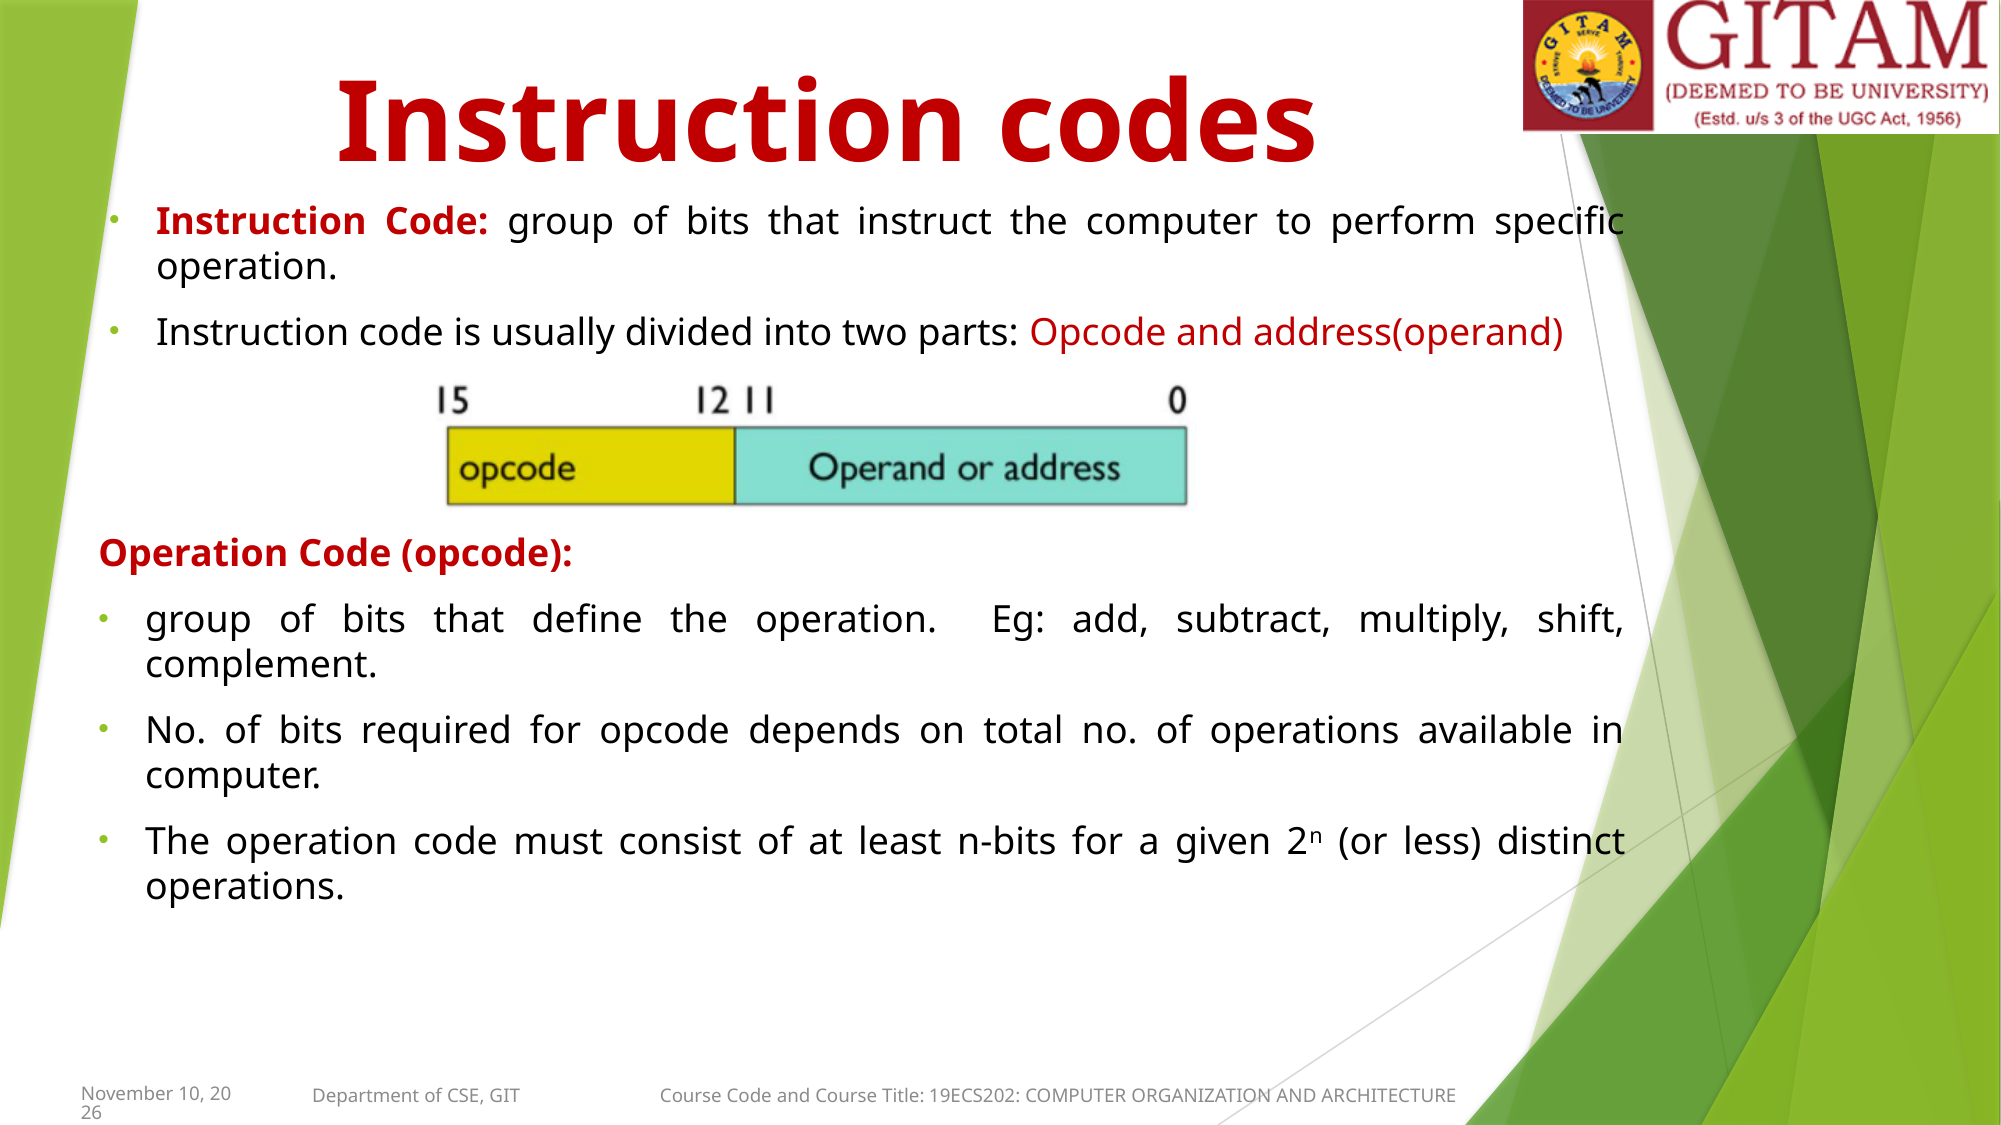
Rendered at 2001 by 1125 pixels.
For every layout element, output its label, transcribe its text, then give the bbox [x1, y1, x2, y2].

picture [426, 372, 1197, 517]
text_box Instruction codes [25, 50, 1630, 192]
text_box Instruction Code: group of bits that instruct the computer to perform specific operation. Instruction code is usually divided into two parts: Opcode and address(operand) [94, 189, 1641, 521]
text_box Operation Code (opcode): group of bits that define the operation. Eg: add, subtract, multiply, shift, complement. No. of bits required for opcode depends on total no. of operations available in computer. The operation code must consist of at least n-bits for a given 2n (or less) distinct operations. [83, 521, 1641, 1042]
picture [1523, 0, 2000, 134]
footer Department of CSE, GIT Course Code and Course Title: 19ECS202: COMPUTER ORGANIZATION AND ARCHITECTURE [296, 1066, 1527, 1124]
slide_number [65, 1064, 255, 1125]
